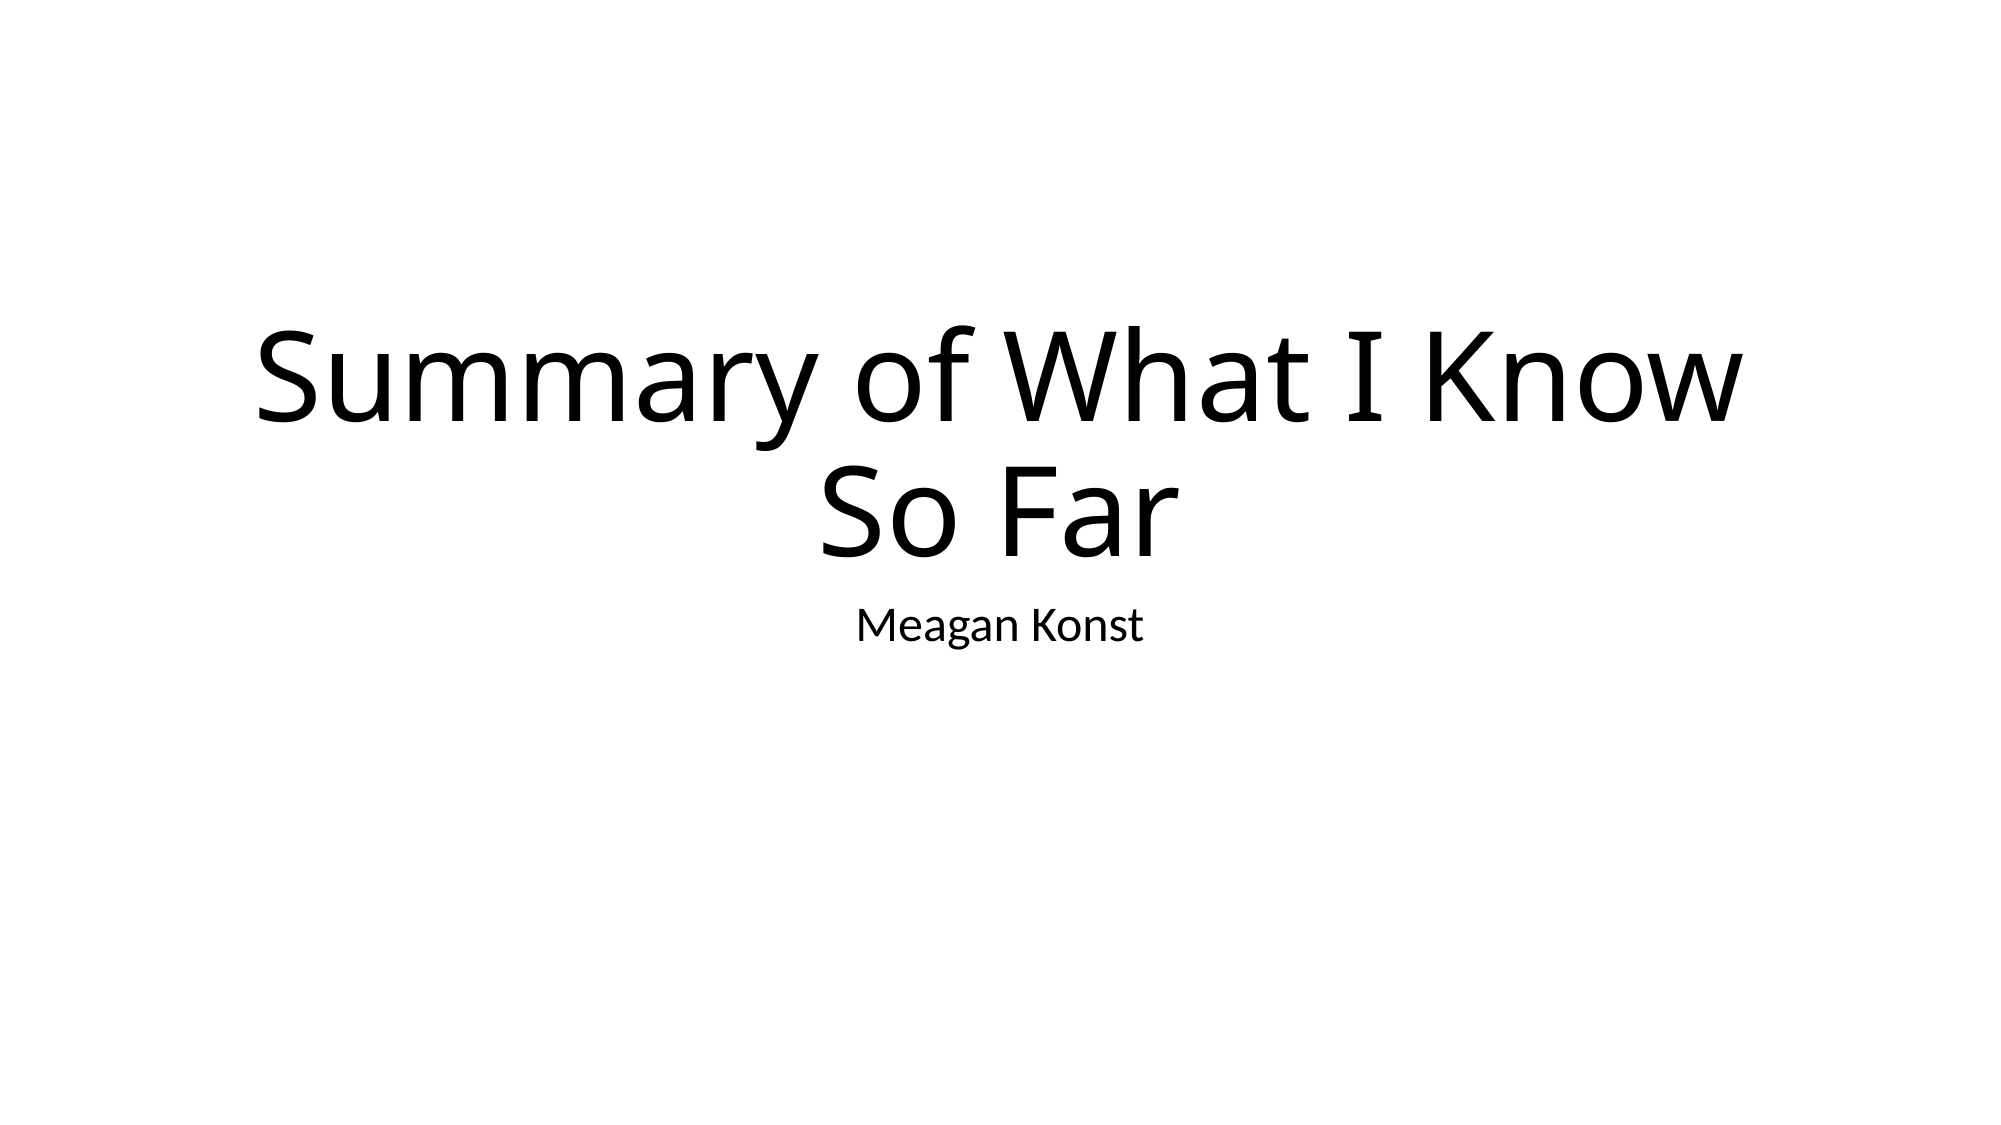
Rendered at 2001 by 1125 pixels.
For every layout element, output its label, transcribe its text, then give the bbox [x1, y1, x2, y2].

title Summary of What I Know So Far [173, 199, 1827, 591]
subtitle Meagan Konst [249, 590, 1750, 863]
